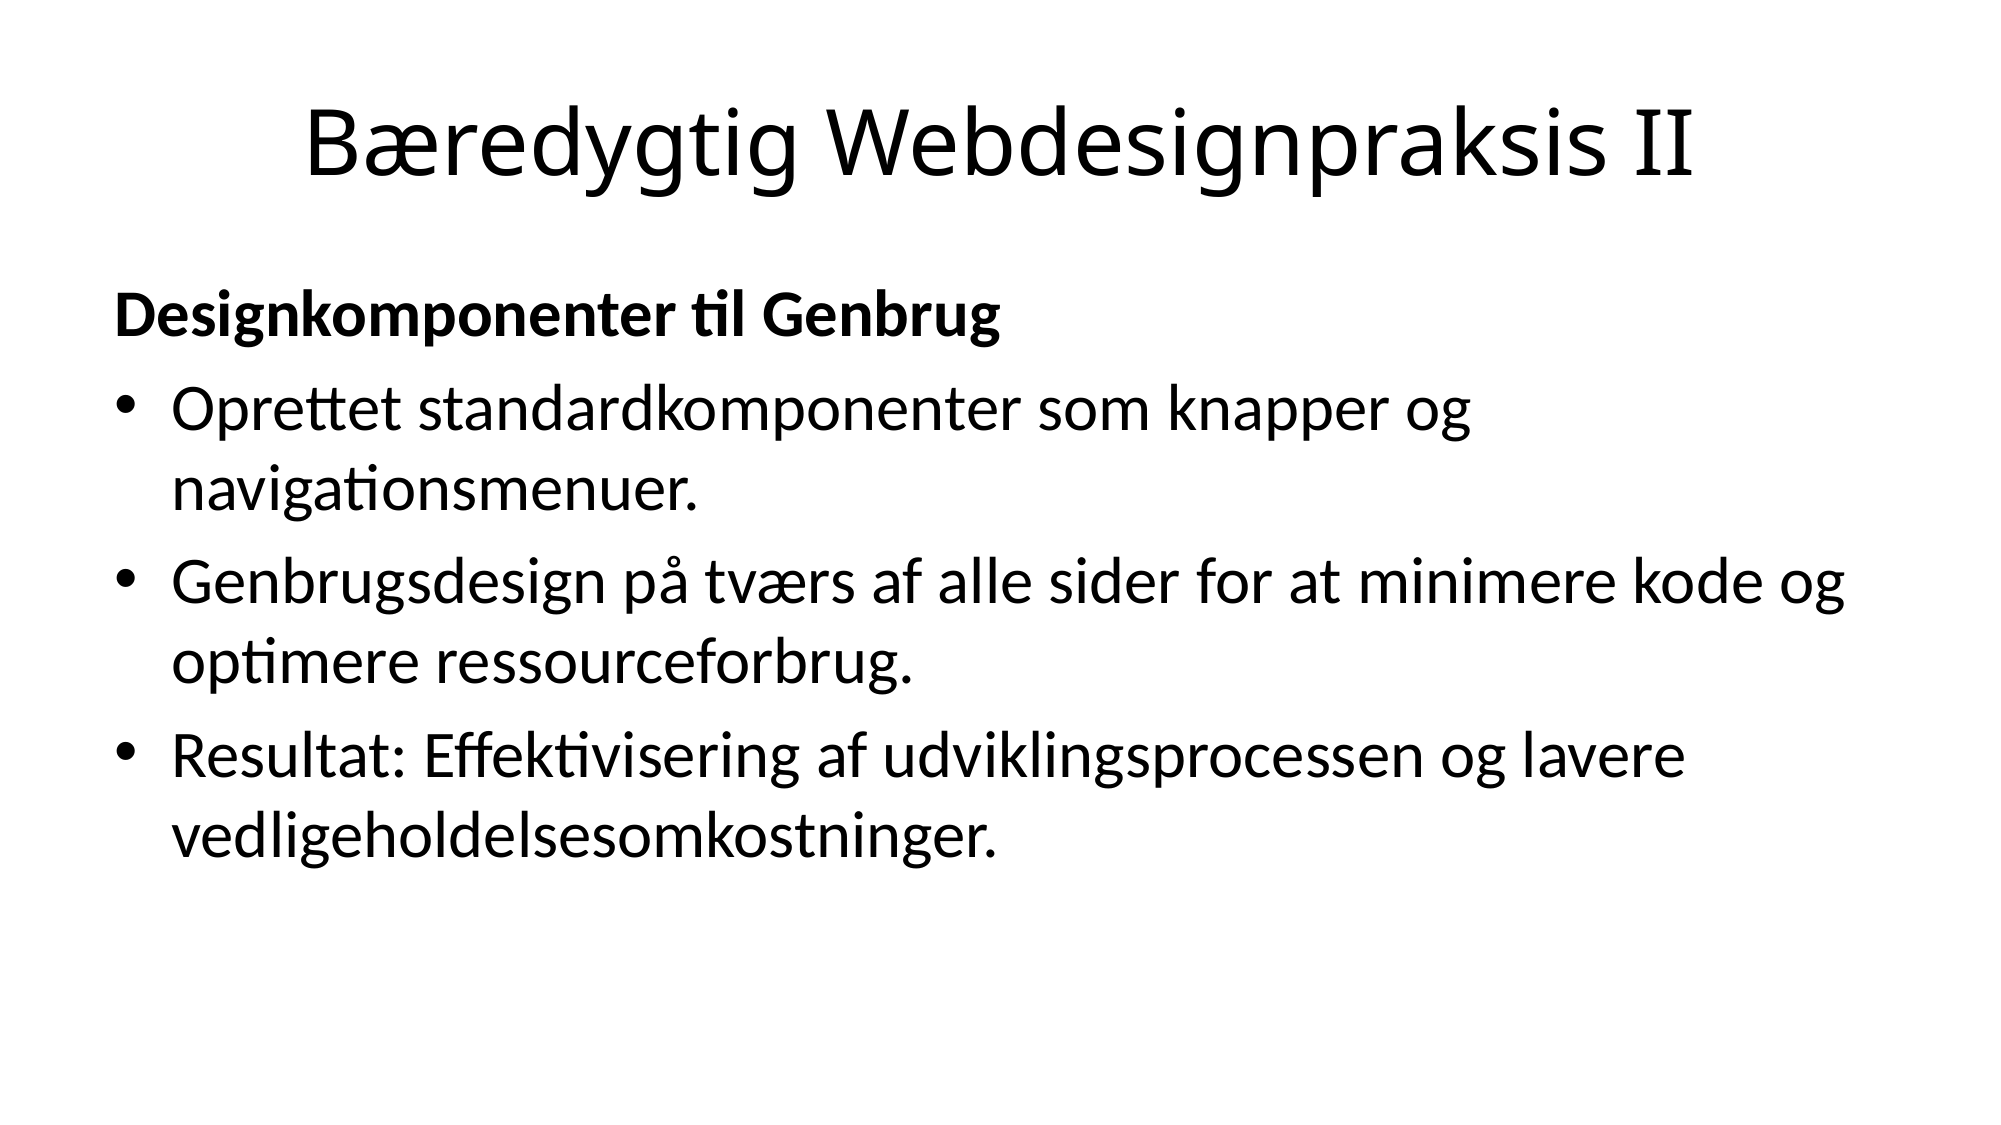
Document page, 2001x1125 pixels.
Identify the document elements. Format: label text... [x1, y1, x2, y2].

title Bæredygtig Webdesignpraksis II [99, 45, 1900, 233]
list Designkomponenter til Genbrug Oprettet standardkomponenter som knapper og navigationsmenuer. Genbrugsdesign på tværs af alle sider for at minimere kode og optimere ressourceforbrug. Resultat: Effektivisering af udviklingsprocessen og lavere vedligeholdelsesomkostninger. [99, 262, 1900, 1005]
